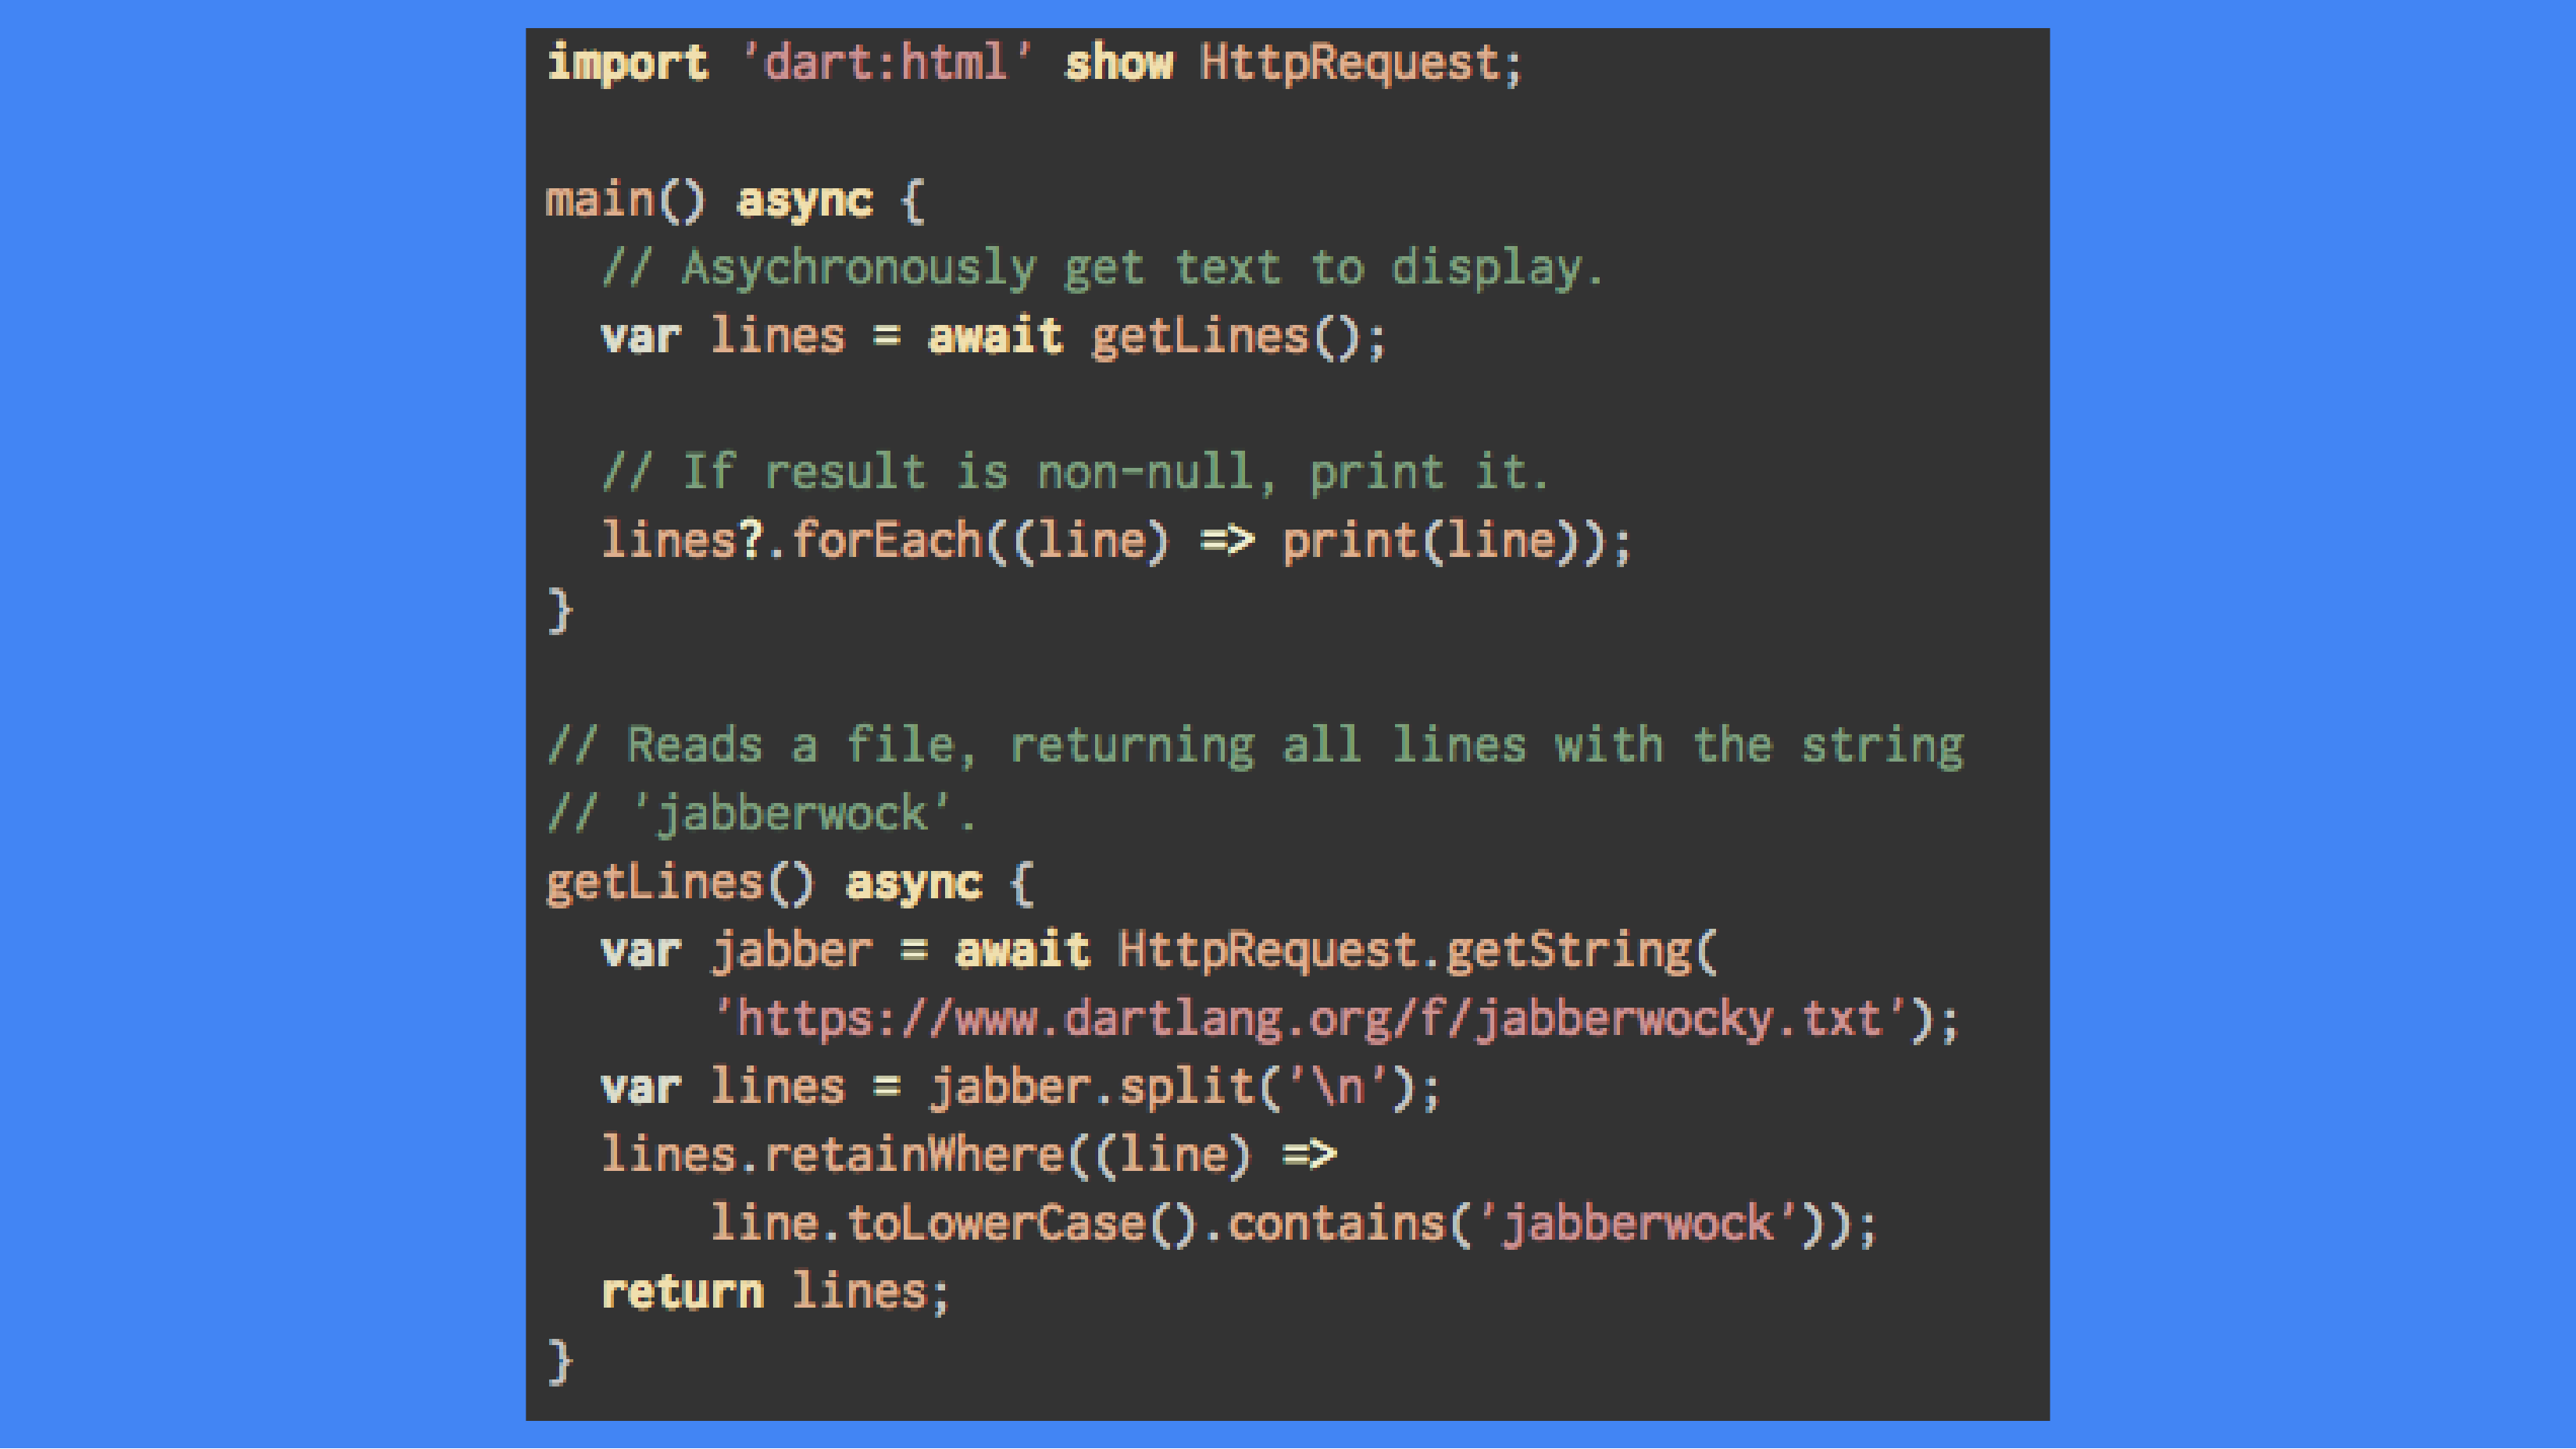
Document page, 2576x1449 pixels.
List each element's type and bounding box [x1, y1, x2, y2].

text_box [526, 28, 2050, 1421]
